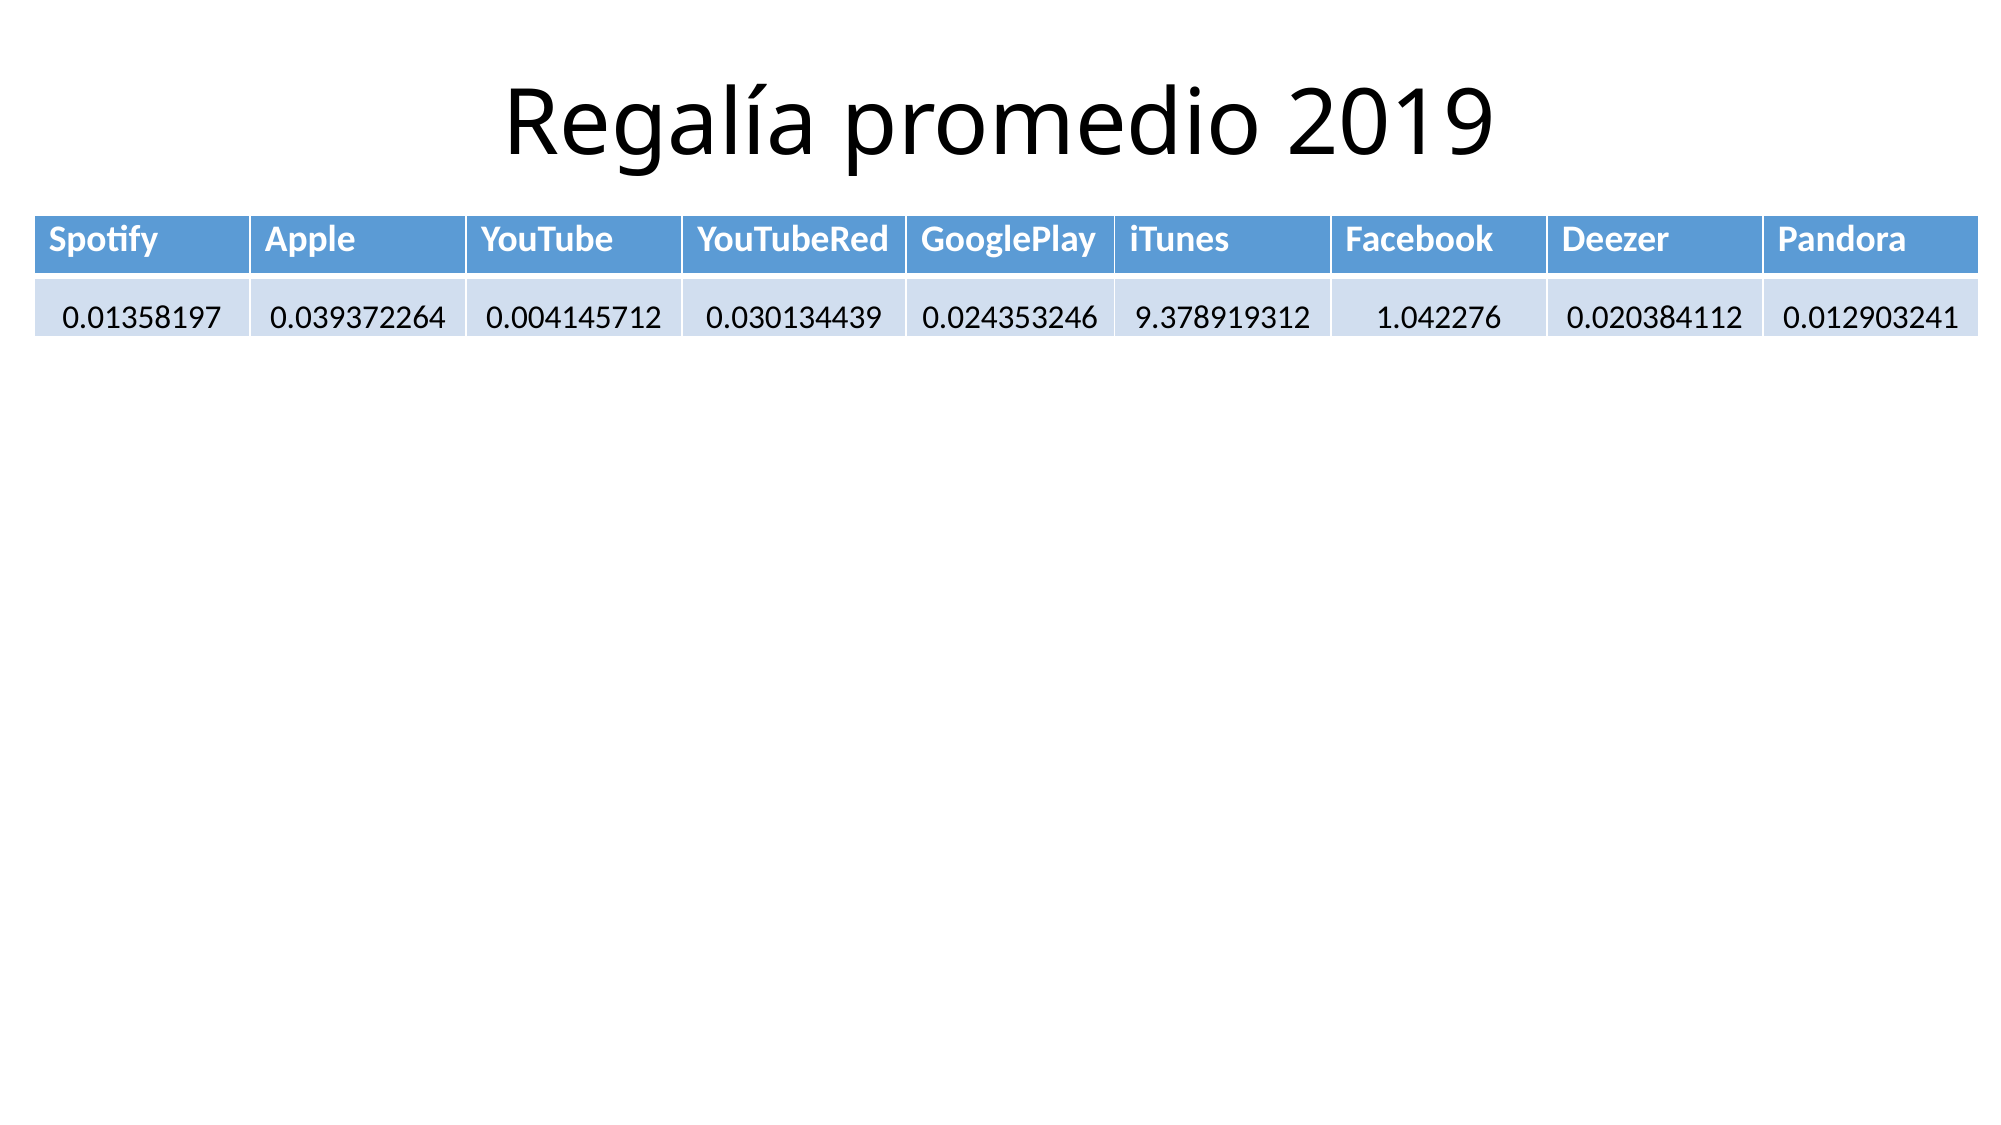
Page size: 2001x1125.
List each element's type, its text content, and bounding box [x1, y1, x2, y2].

table_cell 0.01358197 [35, 279, 249, 336]
table_header Spotify [35, 216, 249, 273]
table_cell 9.378919312 [1115, 279, 1330, 336]
table_cell 0.030134439 [683, 279, 905, 336]
table_header iTunes [1115, 216, 1330, 273]
title Regalía promedio 2019 [137, 59, 1863, 191]
table_header Deezer [1548, 216, 1762, 273]
table_cell 0.012903241 [1764, 279, 1978, 336]
table_header Facebook [1332, 216, 1546, 273]
table_cell 1.042276 [1332, 279, 1546, 336]
table_header GooglePlay [907, 216, 1114, 273]
table_cell 0.020384112 [1548, 279, 1762, 336]
table_cell 0.039372264 [251, 279, 465, 336]
table_cell 0.024353246 [907, 279, 1114, 336]
table_cell 0.004145712 [467, 279, 681, 336]
table_header YouTubeRed [683, 216, 905, 273]
table_header Pandora [1764, 216, 1978, 273]
table_header Apple [251, 216, 465, 273]
table_header YouTube [467, 216, 681, 273]
